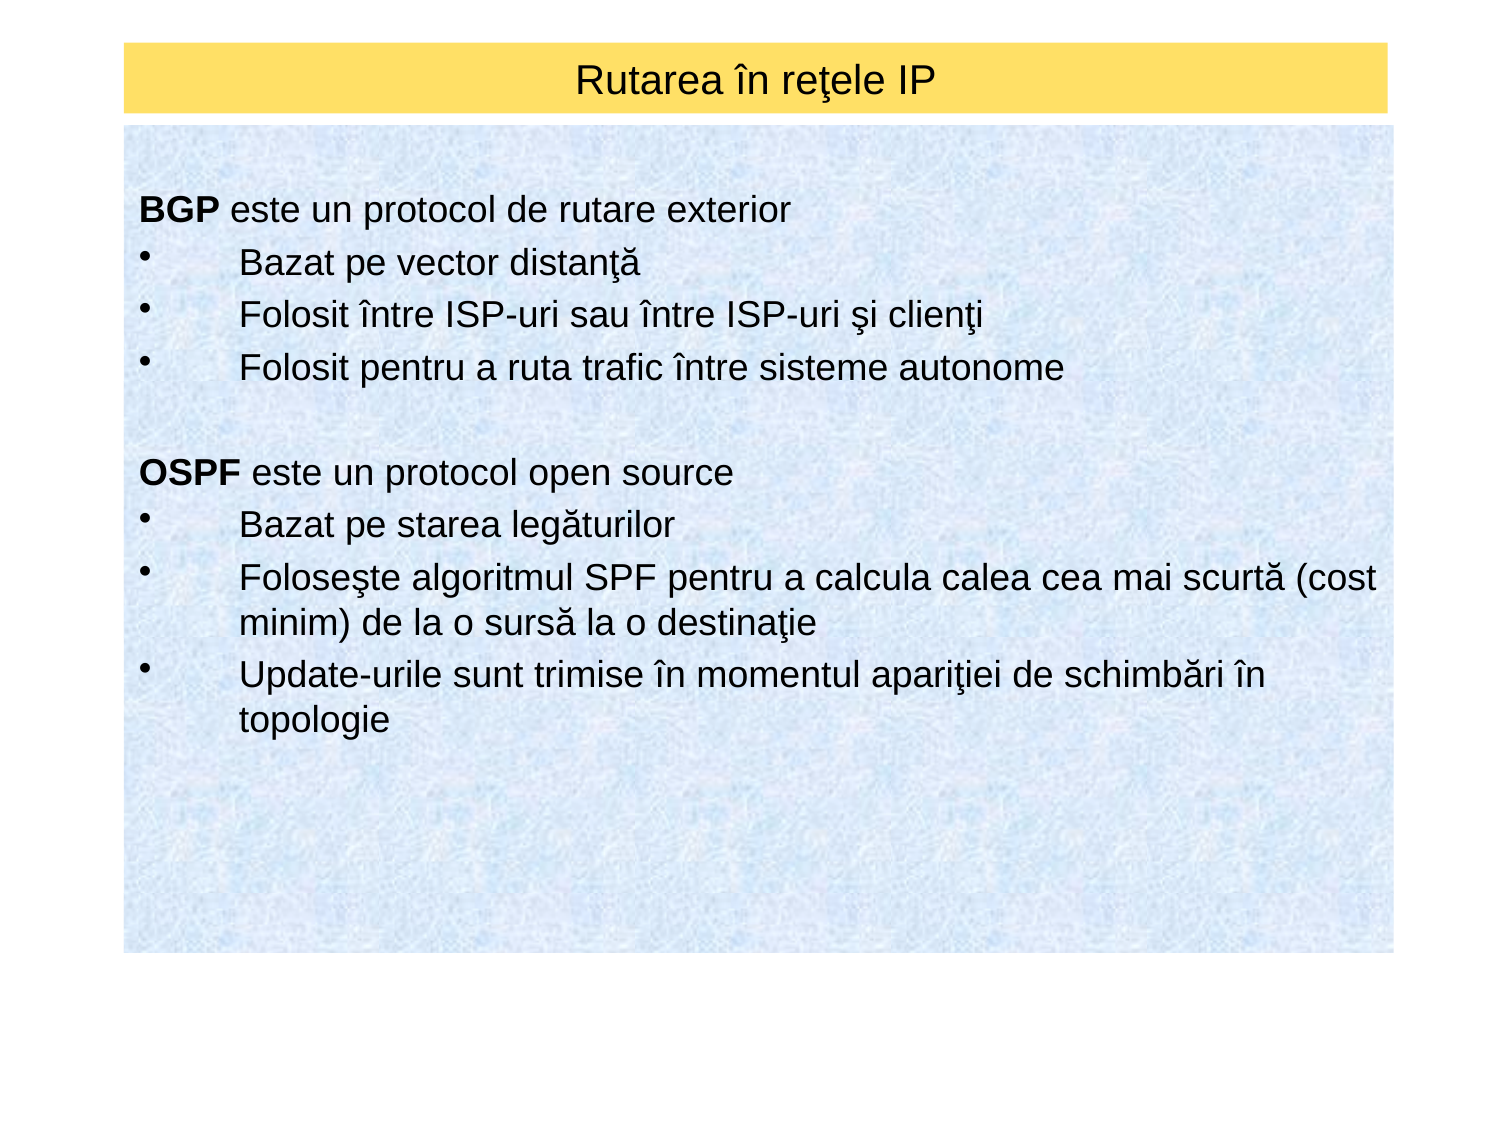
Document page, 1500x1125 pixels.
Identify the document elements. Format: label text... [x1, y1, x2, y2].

title Rutarea în reţele IP [123, 42, 1388, 114]
list BGP este un protocol de rutare exterior Bazat pe vector distanţă Folosit între ISP-uri sau între ISP-uri şi clienţi Folosit pentru a ruta trafic între sisteme autonome OSPF este un protocol open source Bazat pe starea legăturilor Foloseşte algoritmul SPF pentru a calcula calea cea mai scurtă (cost minim) de la o sursă la o destinaţie Update-urile sunt trimise în momentul apariţiei de schimbări în topologie [123, 125, 1394, 953]
